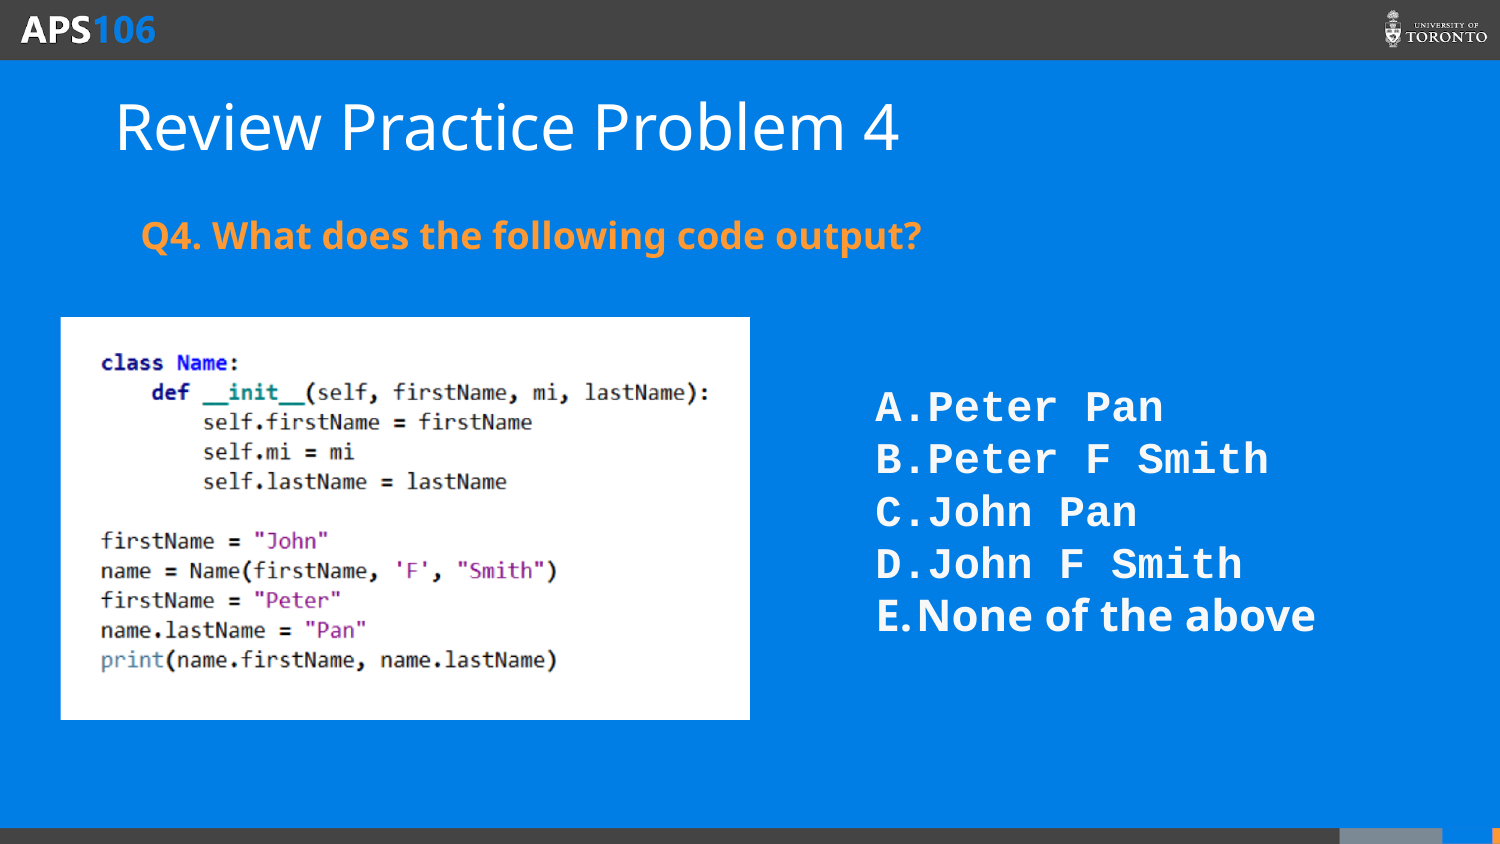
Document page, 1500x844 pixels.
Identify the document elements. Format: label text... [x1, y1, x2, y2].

picture [0, 0, 1500, 844]
title Review Practice Problem 4 [103, 89, 1397, 171]
text_box Peter Pan Peter F Smith John Pan John F Smith None of the above [863, 365, 1440, 651]
text_box Q4. What does the following code output? [129, 205, 1293, 313]
